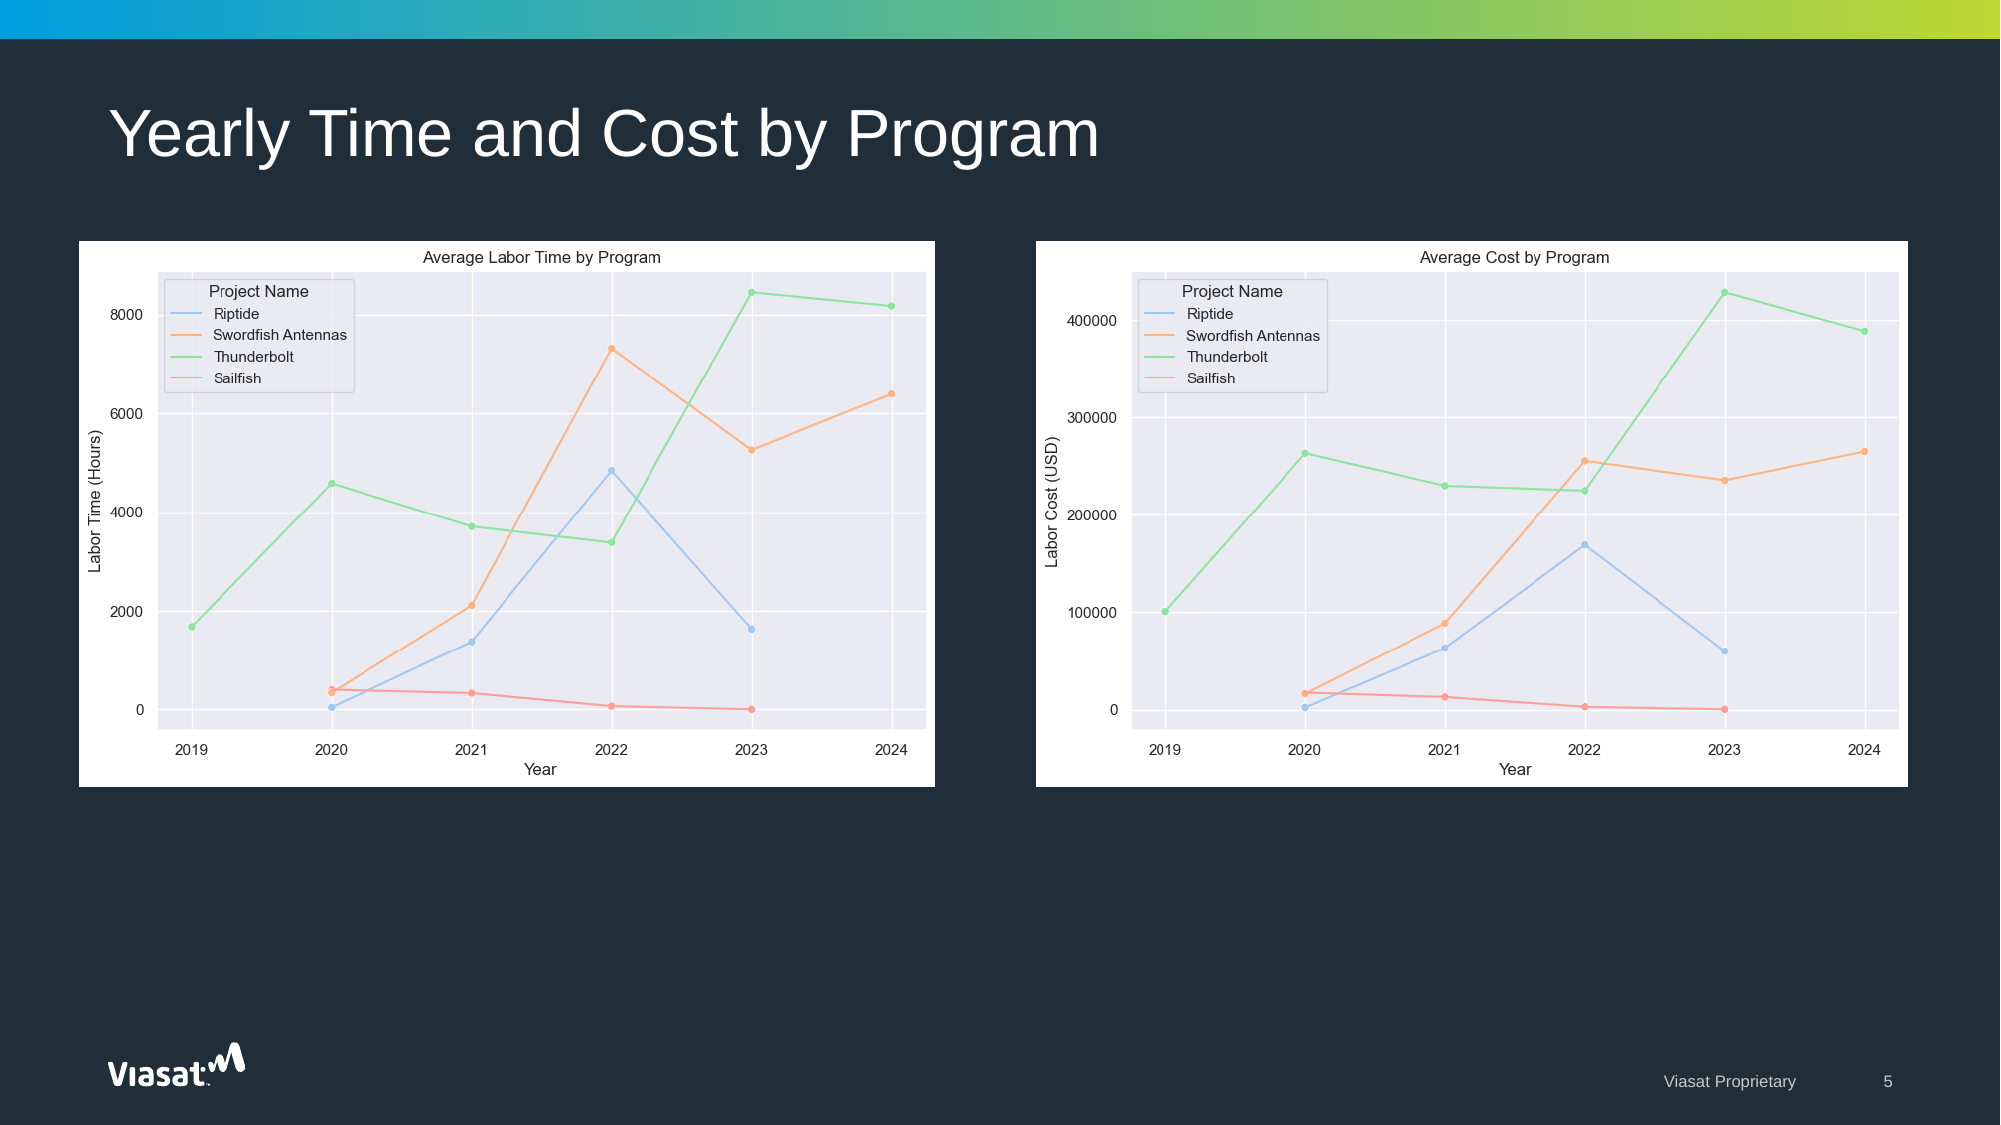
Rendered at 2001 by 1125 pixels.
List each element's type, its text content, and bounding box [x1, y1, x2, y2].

picture [1035, 241, 1908, 787]
picture [79, 241, 935, 787]
footer Viasat Proprietary [1001, 1063, 1811, 1097]
slide_number 5 [1811, 1063, 1908, 1097]
title Yearly Time and Cost by Program [108, 66, 1892, 205]
